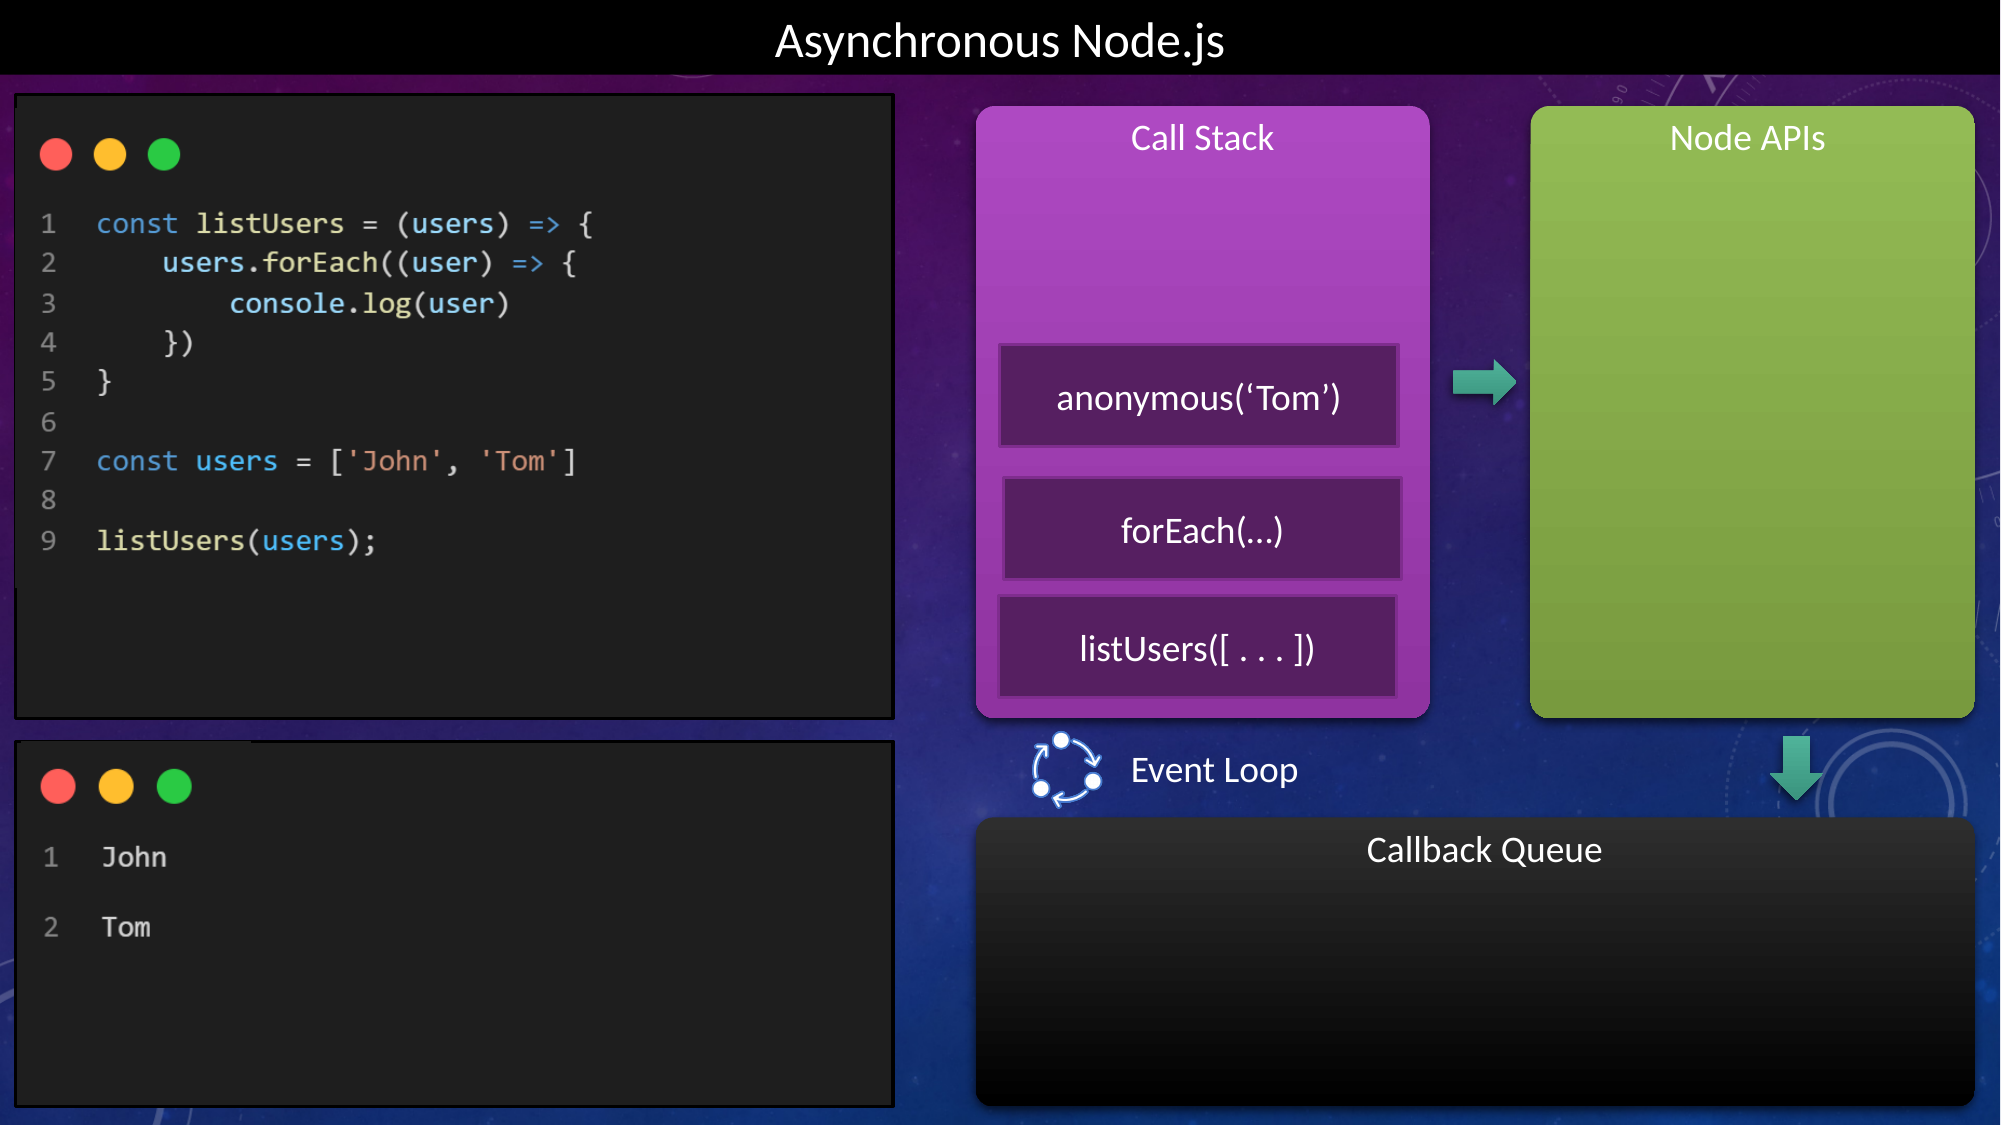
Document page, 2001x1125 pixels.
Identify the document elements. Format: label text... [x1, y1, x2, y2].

text_box [975, 112, 1430, 719]
text_box [975, 817, 1975, 1107]
text_box Event Loop [1122, 737, 1473, 798]
text_box listUsers([ . . . ]) [997, 594, 1398, 699]
text_box Callback Queue [999, 817, 1971, 878]
text_box Node APIs [1525, 105, 1971, 166]
text_box [1453, 359, 1517, 405]
text_box forEach(…) [1002, 476, 1403, 581]
text_box anonymous(‘Tom’) [998, 343, 1400, 448]
text_box Asynchronous Node.js [0, 0, 2000, 75]
text_box [1769, 735, 1824, 801]
text_box [14, 93, 895, 720]
text_box [1530, 113, 1976, 719]
text_box [14, 740, 895, 1108]
picture [0, 0, 2001, 1125]
text_box Call Stack [980, 105, 1425, 166]
